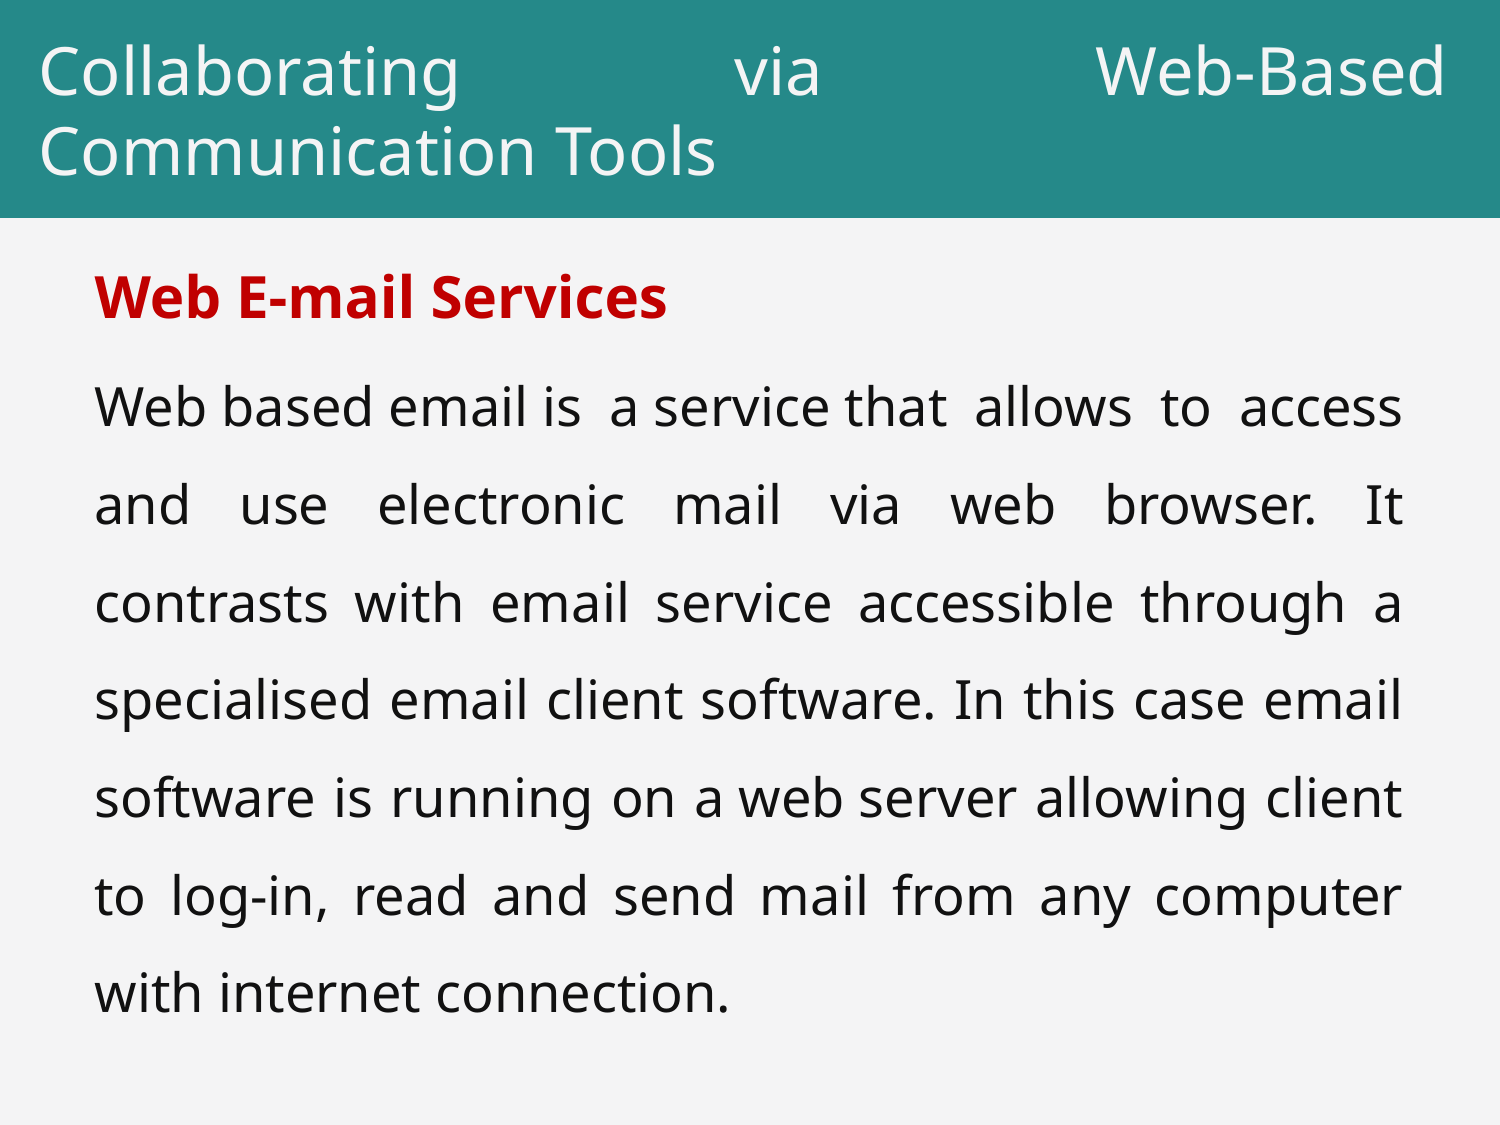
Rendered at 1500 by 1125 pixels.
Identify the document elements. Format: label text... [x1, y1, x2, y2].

title Collaborating via Web-Based Communication Tools [23, 0, 1465, 218]
list Web E-mail Services Web based email is a service that allows to access and use electronic mail via web browser. It contrasts with email service accessible through a specialised email client software. In this case email software is running on a web server allowing client to log-in, read and send mail from any computer with internet connection. [79, 218, 1421, 1051]
